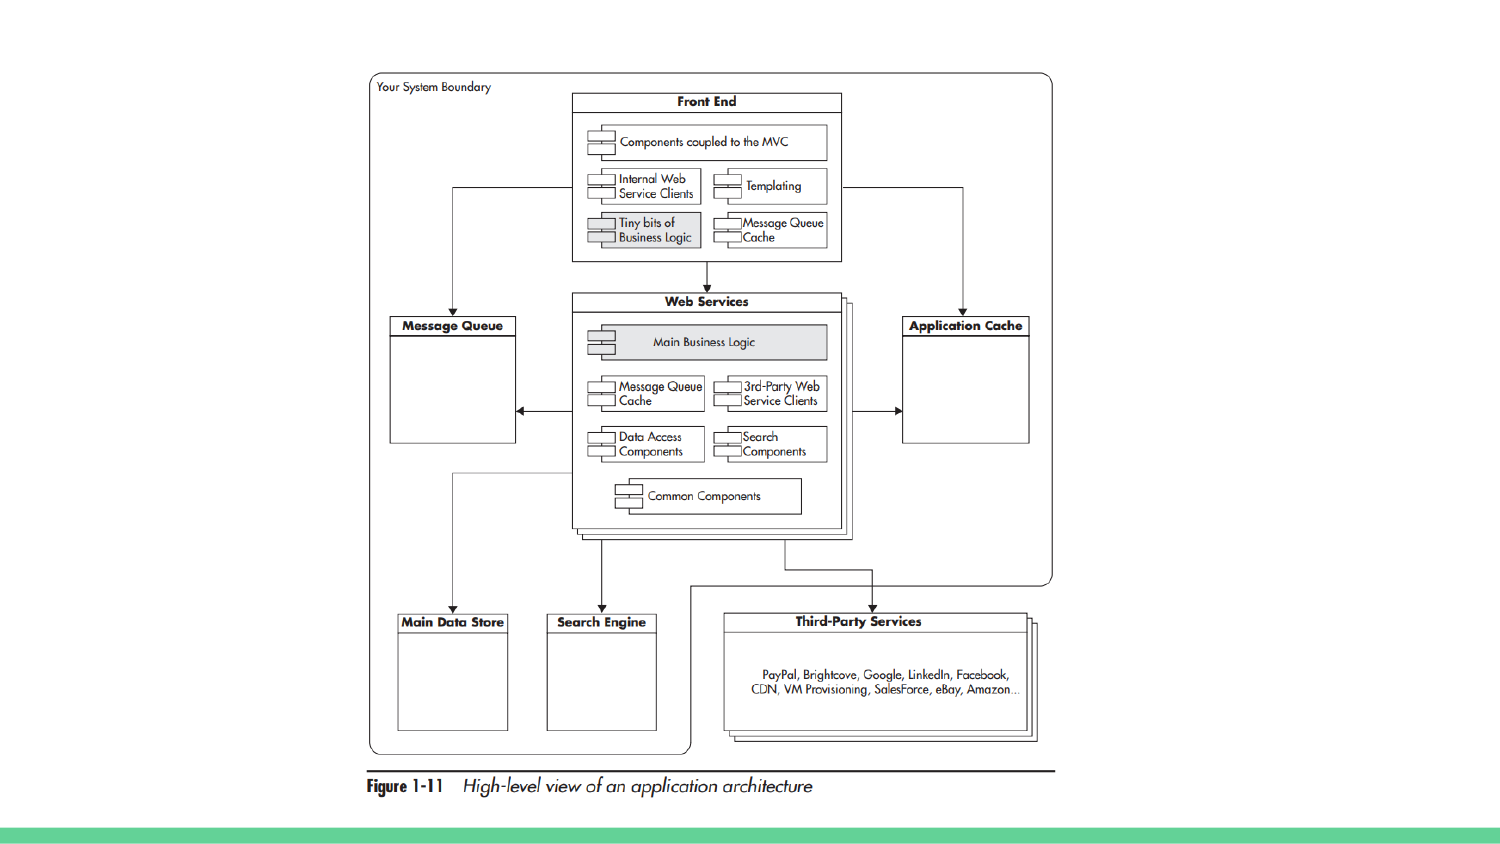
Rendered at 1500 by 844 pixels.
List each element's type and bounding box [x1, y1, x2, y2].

picture [342, 46, 1080, 810]
